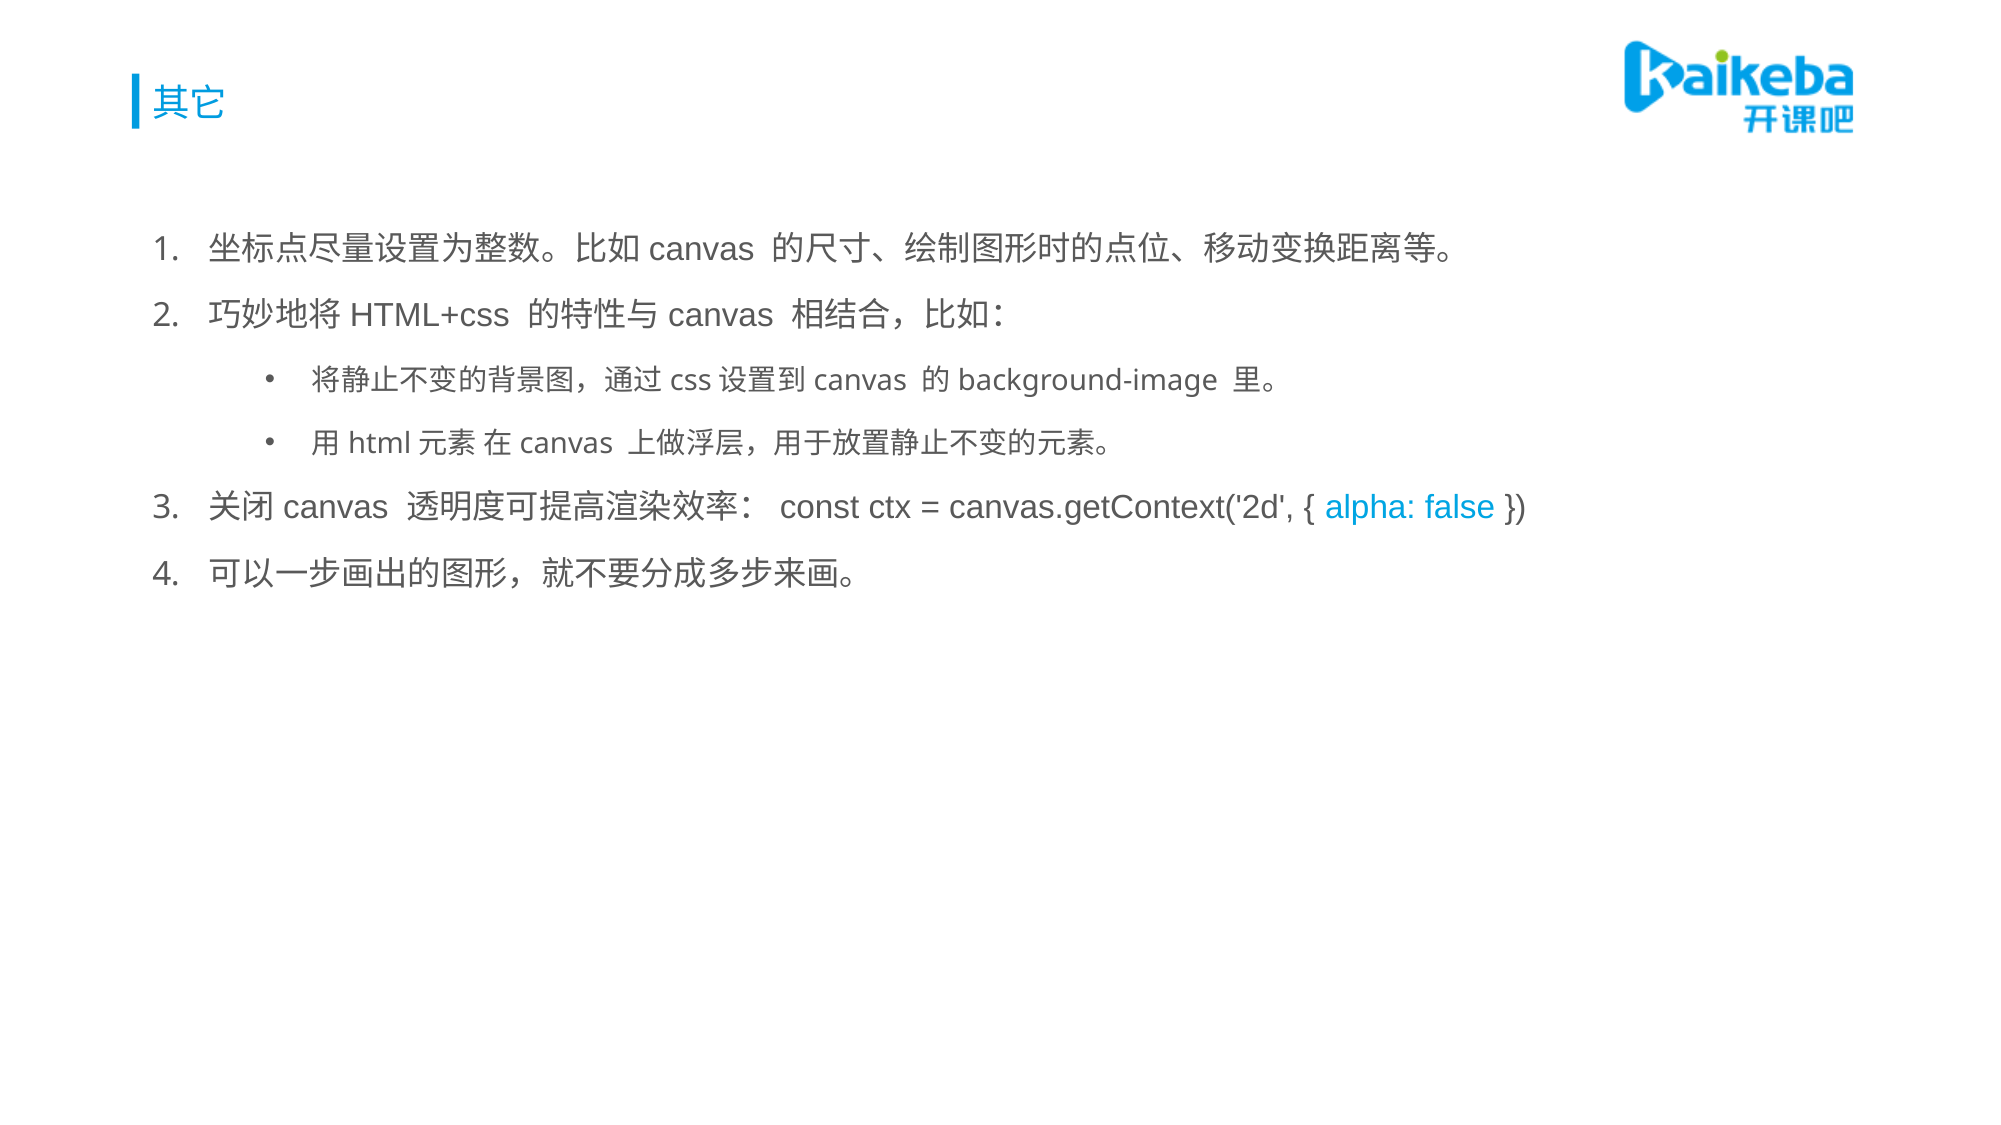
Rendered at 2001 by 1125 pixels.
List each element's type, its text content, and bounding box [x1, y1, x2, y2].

list 坐标点尽量设置为整数。比如canvas 的尺寸、绘制图形时的点位、移动变换距离等。 巧妙地将HTML+css 的特性与canvas 相结合，比如： 将静止不变的背景图，通过css设置到canvas 的background-image 里。 用html元素 在canvas 上做浮层，用于放置静止不变的元素。 关闭canvas 透明度可提高渲染效率：const ctx = canvas.getContext('2d', { alpha: false }) 可以一步画出的图形，就不要分成多步来画。 [137, 199, 1863, 1014]
picture [1640, 50, 1650, 59]
picture [1612, 31, 1866, 143]
title 其它 [137, 59, 1863, 148]
